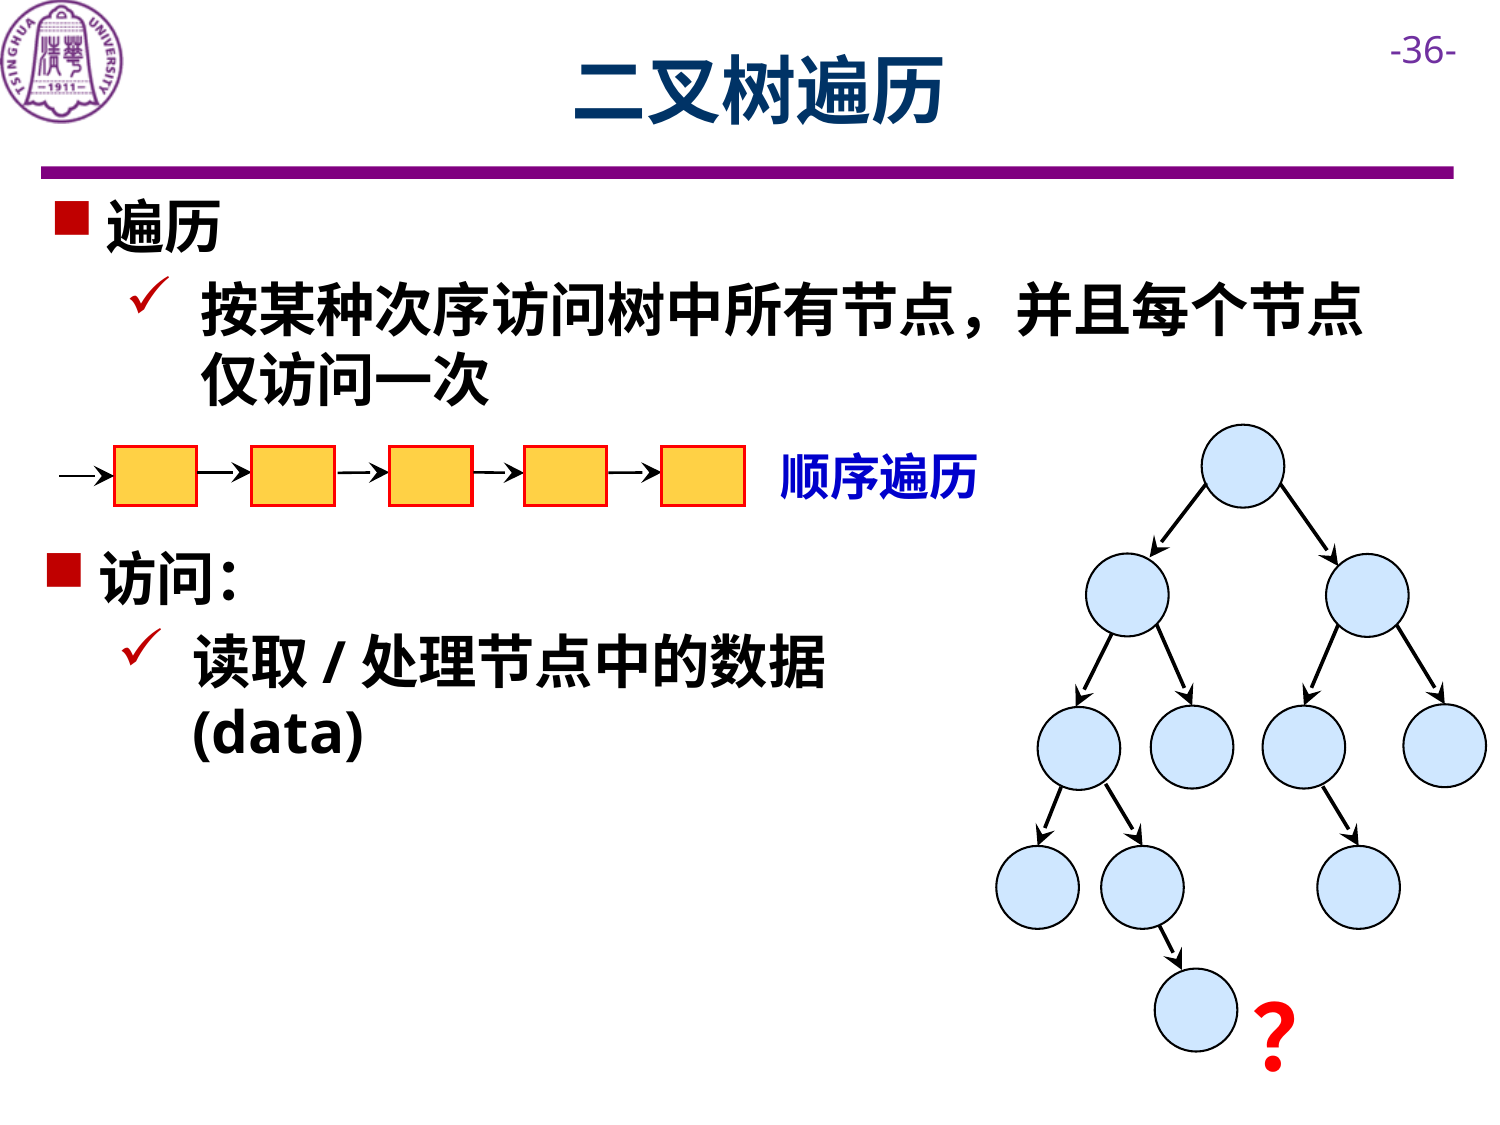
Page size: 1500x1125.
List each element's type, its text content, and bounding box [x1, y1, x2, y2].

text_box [59, 437, 990, 515]
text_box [995, 424, 1487, 1099]
picture [0, 0, 124, 124]
text_box 遍历 按某种次序访问树中所有节点，并且每个节点仅访问一次 [35, 183, 1431, 421]
text_box 访问： 读取/处理节点中的数据(data) [27, 535, 990, 773]
title 二叉树遍历 [135, 13, 1383, 165]
